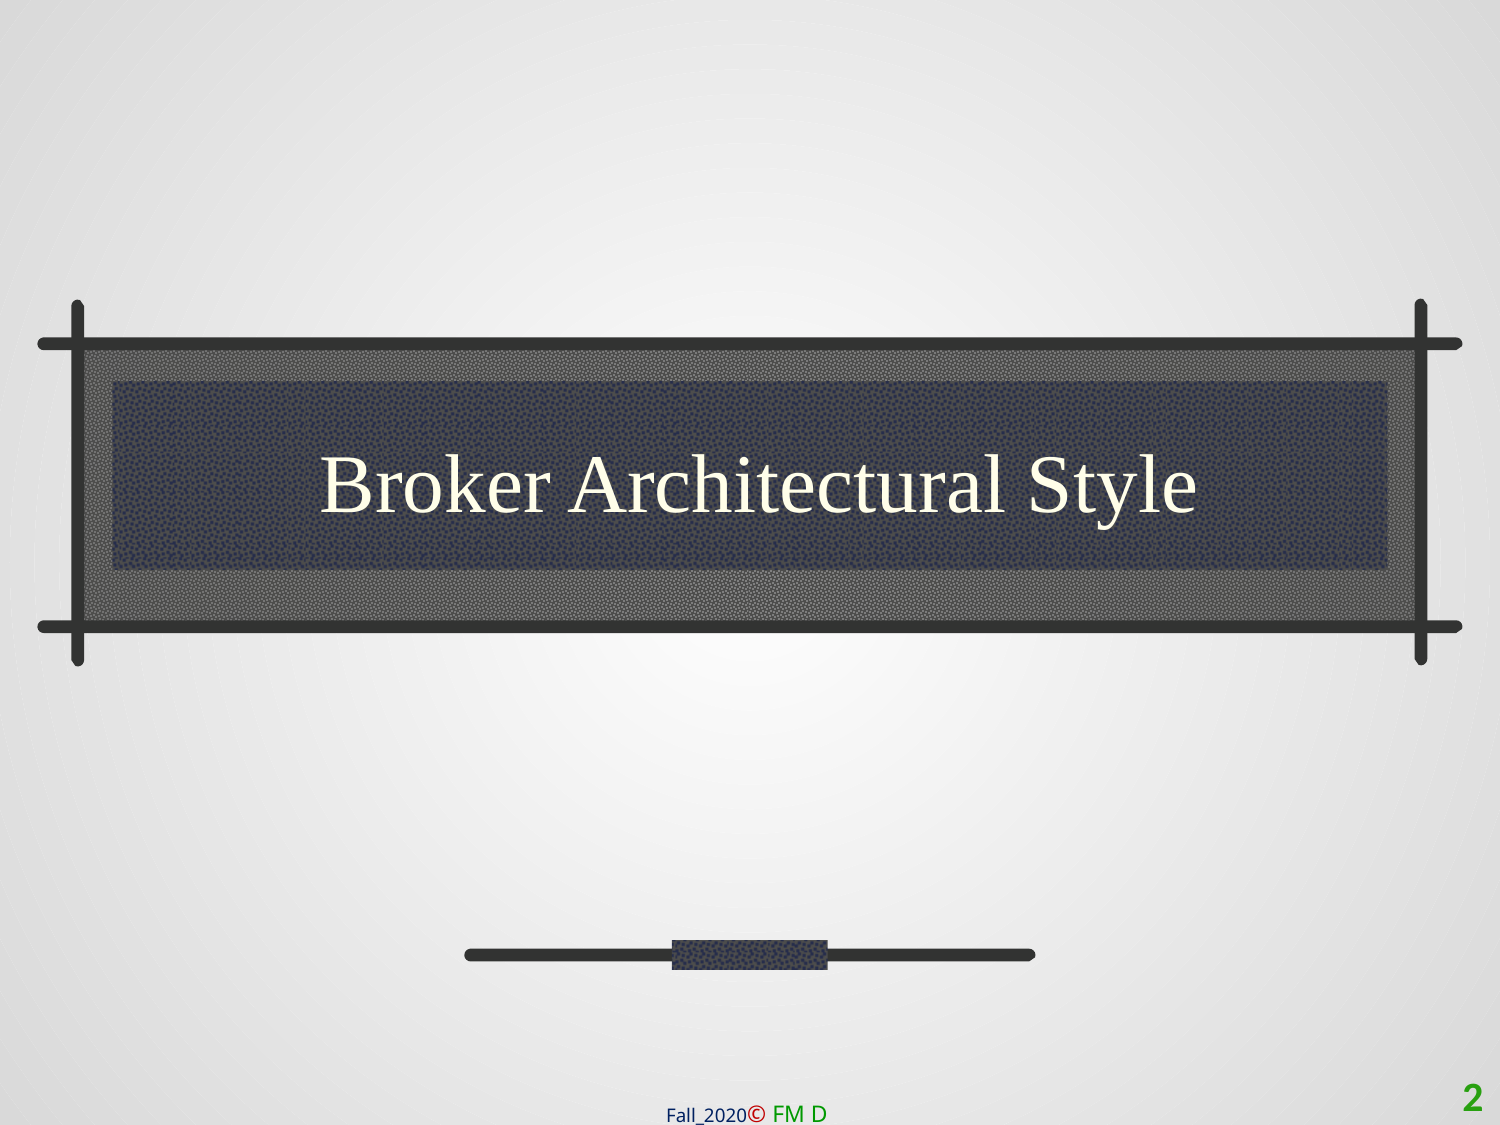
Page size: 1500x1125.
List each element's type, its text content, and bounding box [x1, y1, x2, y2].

text_box [37, 620, 71, 634]
text_box [464, 948, 671, 962]
text_box [1414, 298, 1428, 666]
text_box [1428, 620, 1463, 634]
text_box Broker Architectural Style [137, 433, 1380, 529]
text_box [1428, 337, 1463, 351]
text_box [85, 337, 1414, 351]
text_box [671, 940, 828, 970]
text_box [85, 351, 1414, 620]
slide_number 2 [1148, 1065, 1499, 1125]
text_box [112, 381, 1388, 570]
text_box [85, 620, 1414, 634]
text_box [828, 948, 1036, 962]
text_box [71, 299, 85, 667]
text_box [37, 337, 71, 351]
